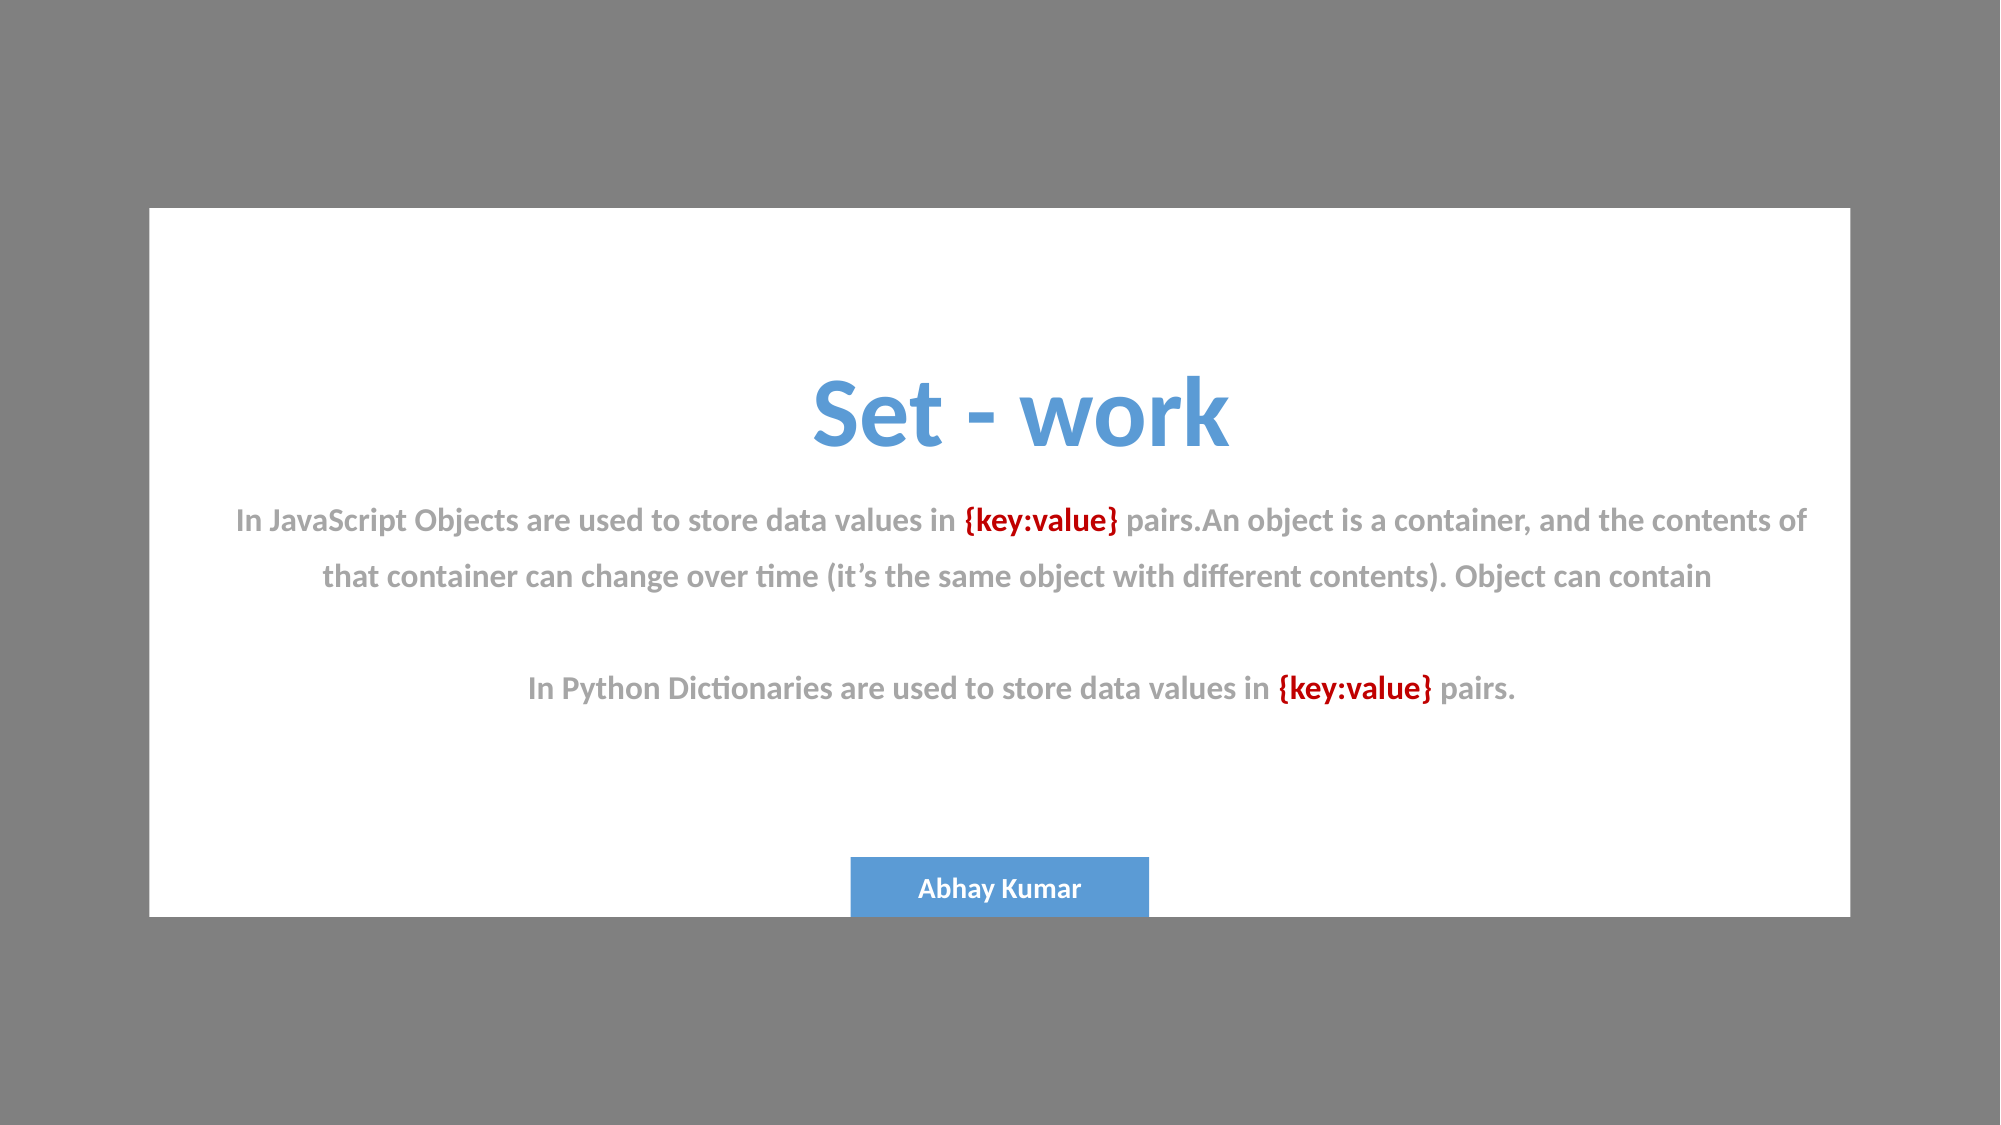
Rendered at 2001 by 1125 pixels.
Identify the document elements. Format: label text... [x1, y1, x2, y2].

text_box Abhay Kumar [850, 856, 1150, 918]
text_box [148, 207, 1851, 918]
text_box In JavaScript Objects are used to store data values in {key:value} pairs.An object is a container, and the contents of that container can change over time (it’s the same object with different contents). Object can contain In Python Dictionaries are used to store data values in {key:value} pairs. [217, 475, 1827, 714]
text_box Set - work [422, 339, 1622, 474]
